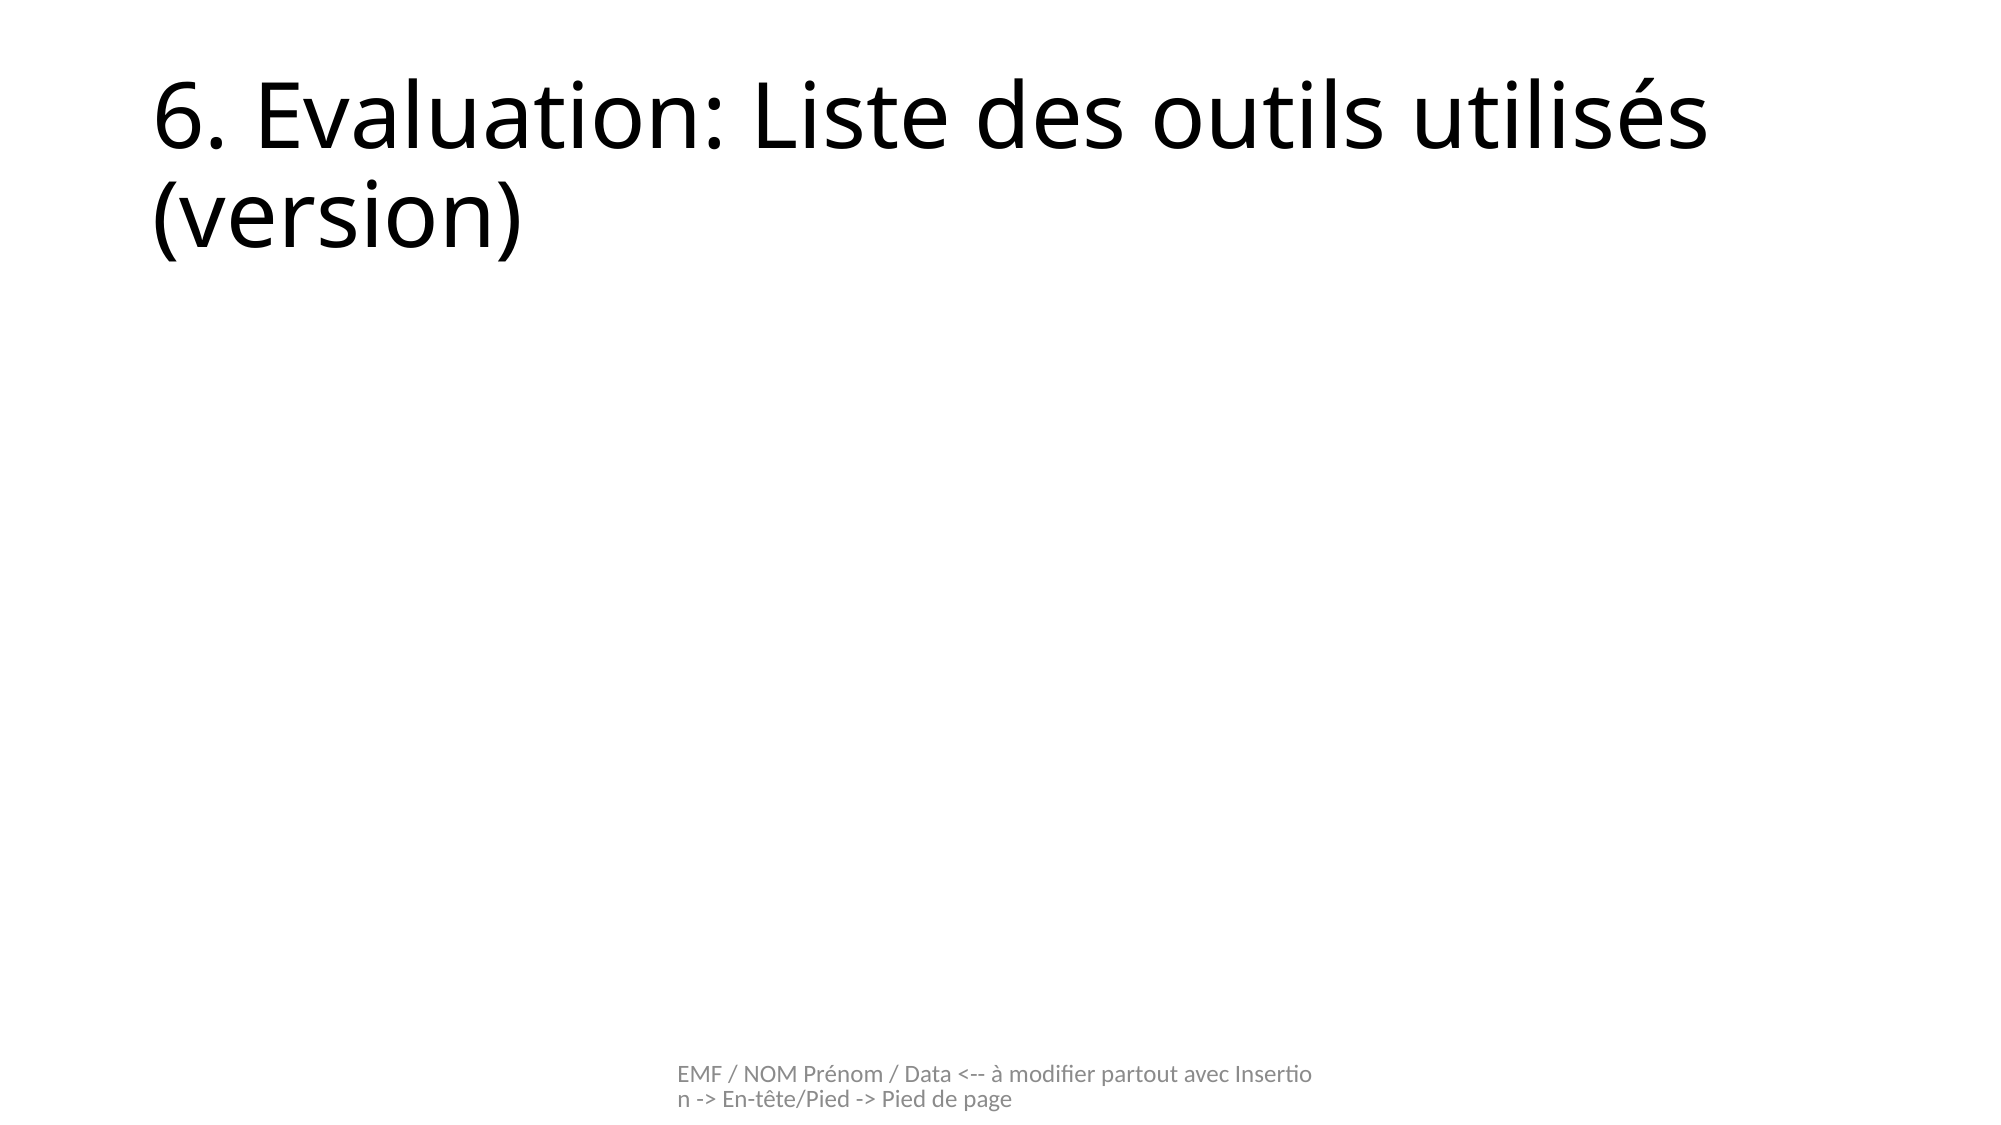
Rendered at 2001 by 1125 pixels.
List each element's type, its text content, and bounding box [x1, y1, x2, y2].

footer EMF / NOM Prénom / Data <-- à modifier partout avec Insertion -> En-tête/Pied -> Pied de page [662, 1042, 1338, 1103]
title 6. Evaluation: Liste des outils utilisés (version) [137, 59, 1863, 278]
